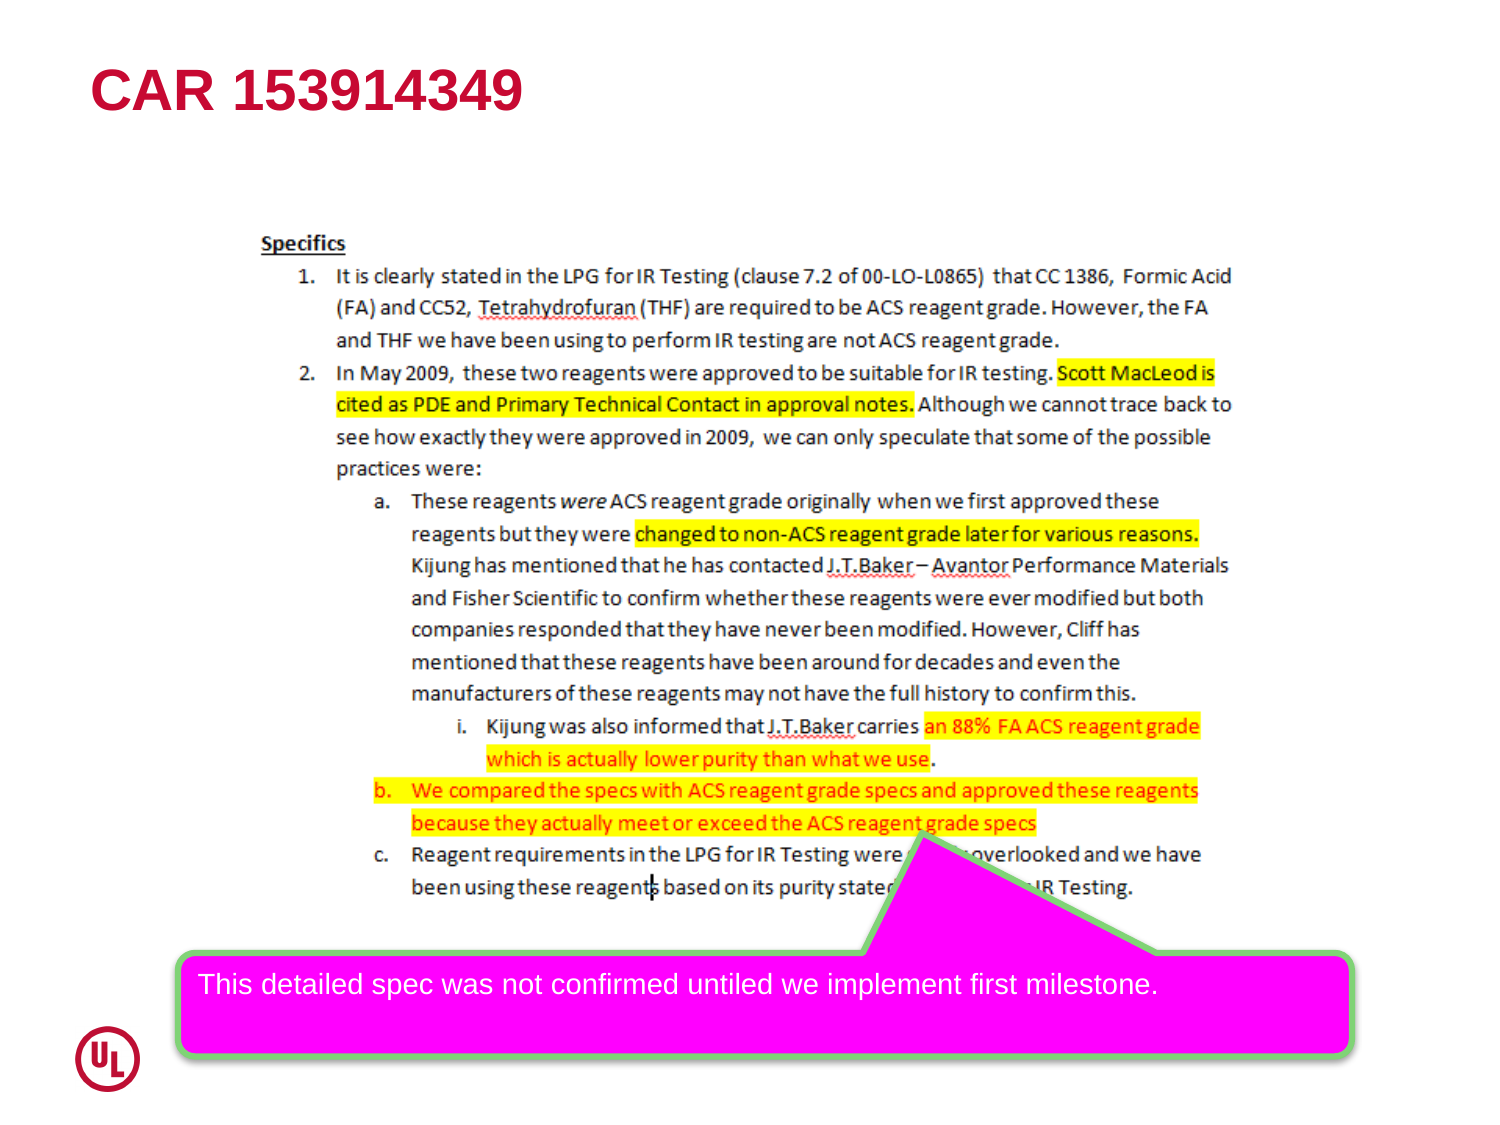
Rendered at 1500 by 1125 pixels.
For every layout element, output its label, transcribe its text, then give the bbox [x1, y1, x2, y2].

title CAR 153914349 [74, 44, 1426, 233]
picture [252, 220, 1248, 905]
picture [75, 1026, 140, 1092]
text_box This detailed spec was not confirmed untiled we implement first milestone. [174, 911, 1356, 1060]
